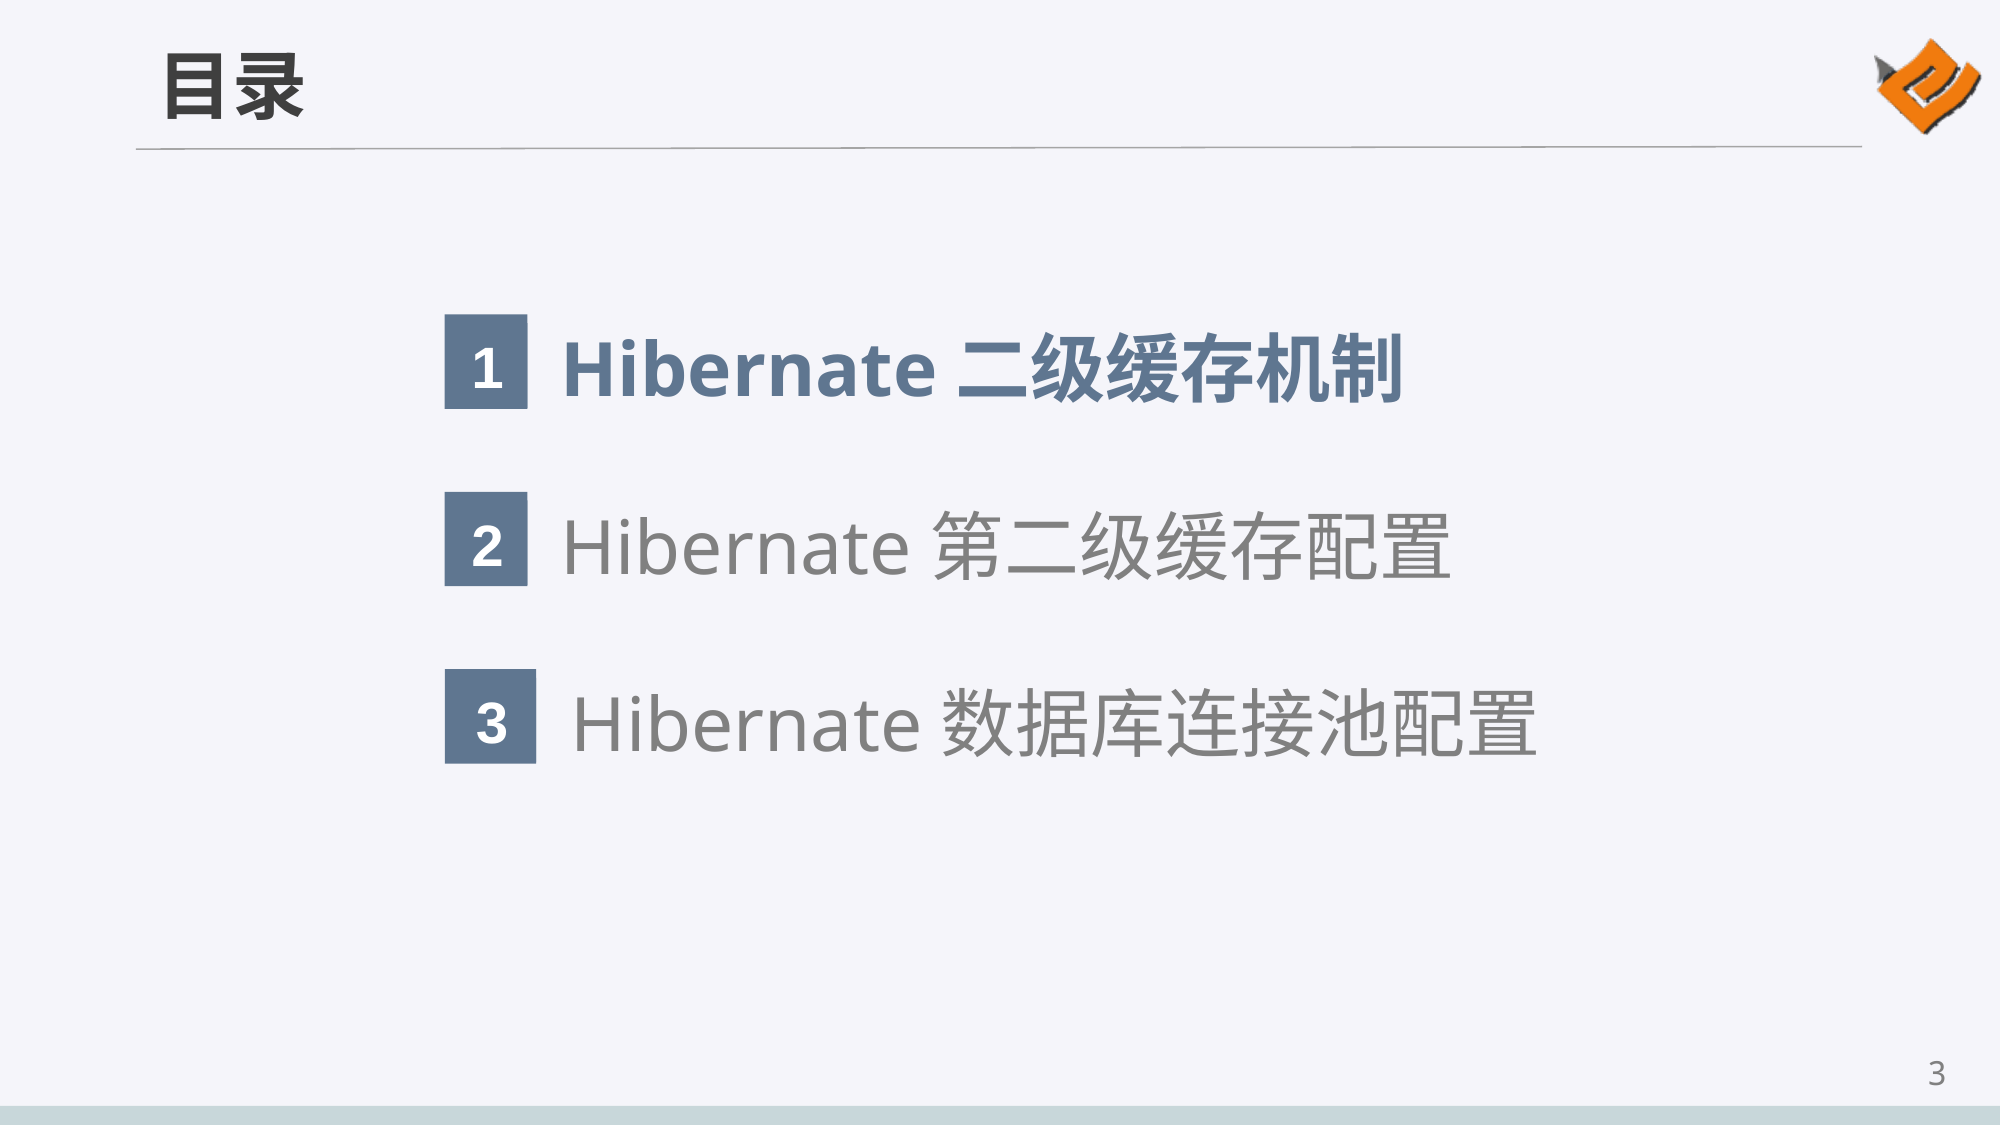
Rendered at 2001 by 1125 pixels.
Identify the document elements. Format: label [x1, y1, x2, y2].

text_box [444, 314, 1503, 421]
picture [1874, 38, 1981, 134]
text_box [444, 491, 1503, 598]
text_box [444, 668, 1615, 867]
